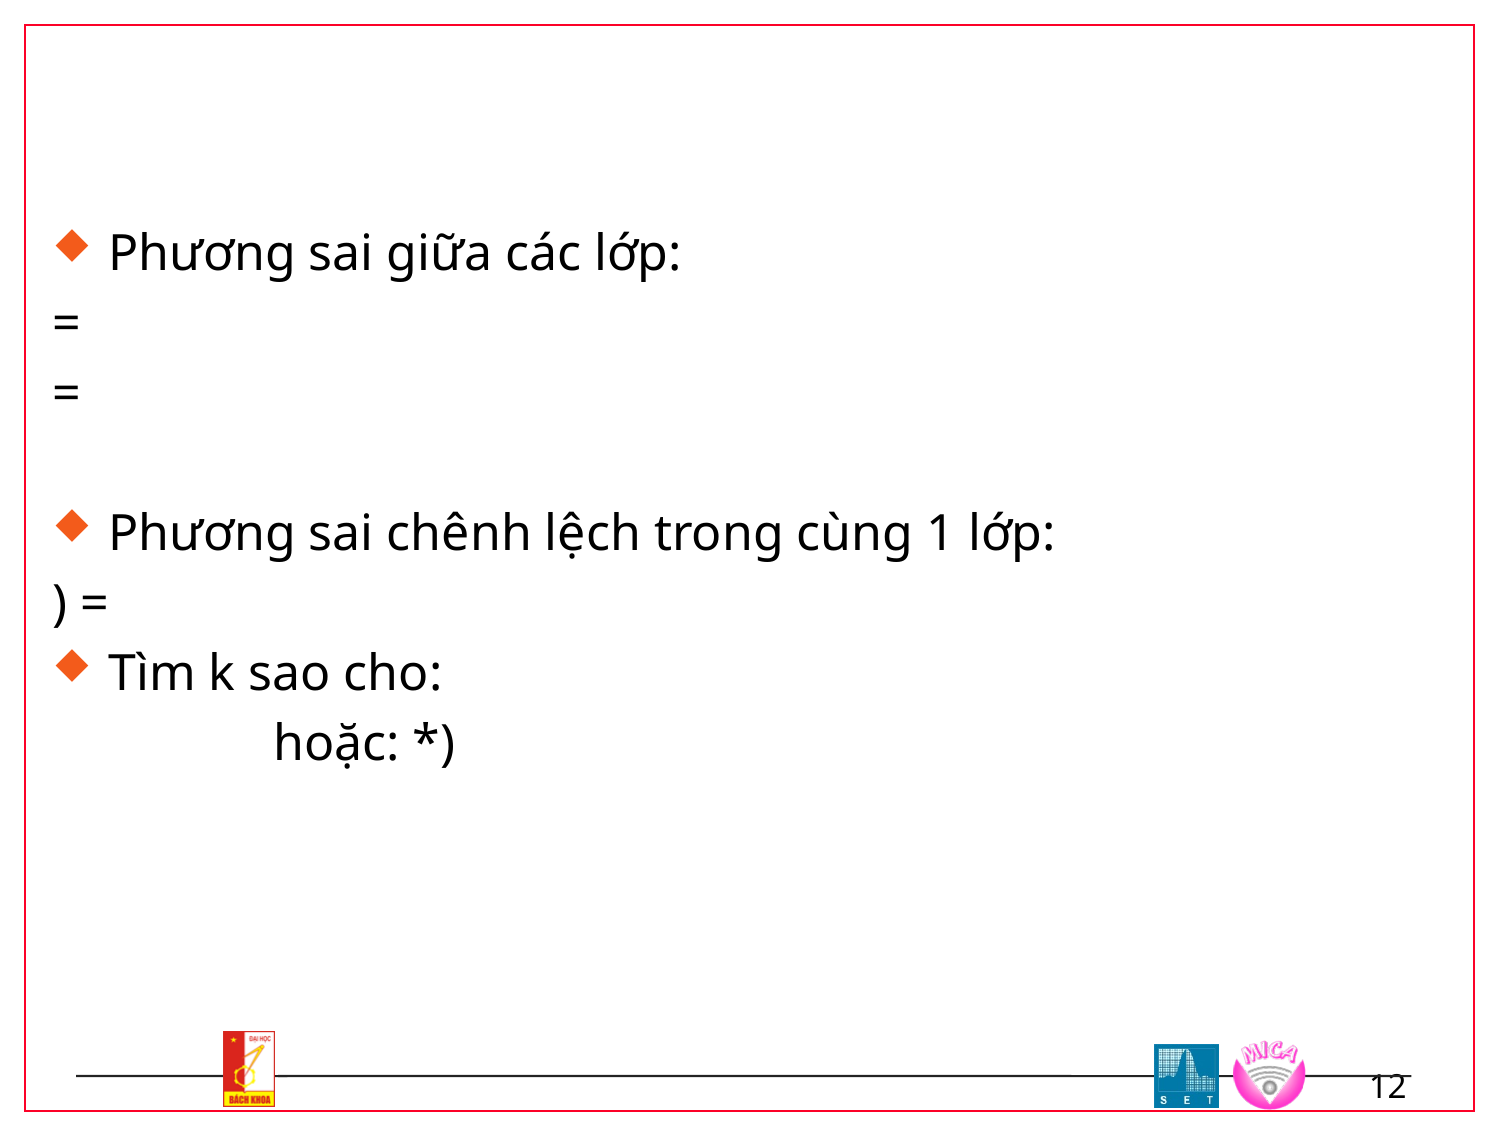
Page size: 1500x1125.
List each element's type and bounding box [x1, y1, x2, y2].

picture [1231, 1039, 1307, 1111]
picture [1159, 1049, 1215, 1091]
picture [222, 1030, 276, 1108]
picture [1161, 1096, 1166, 1104]
